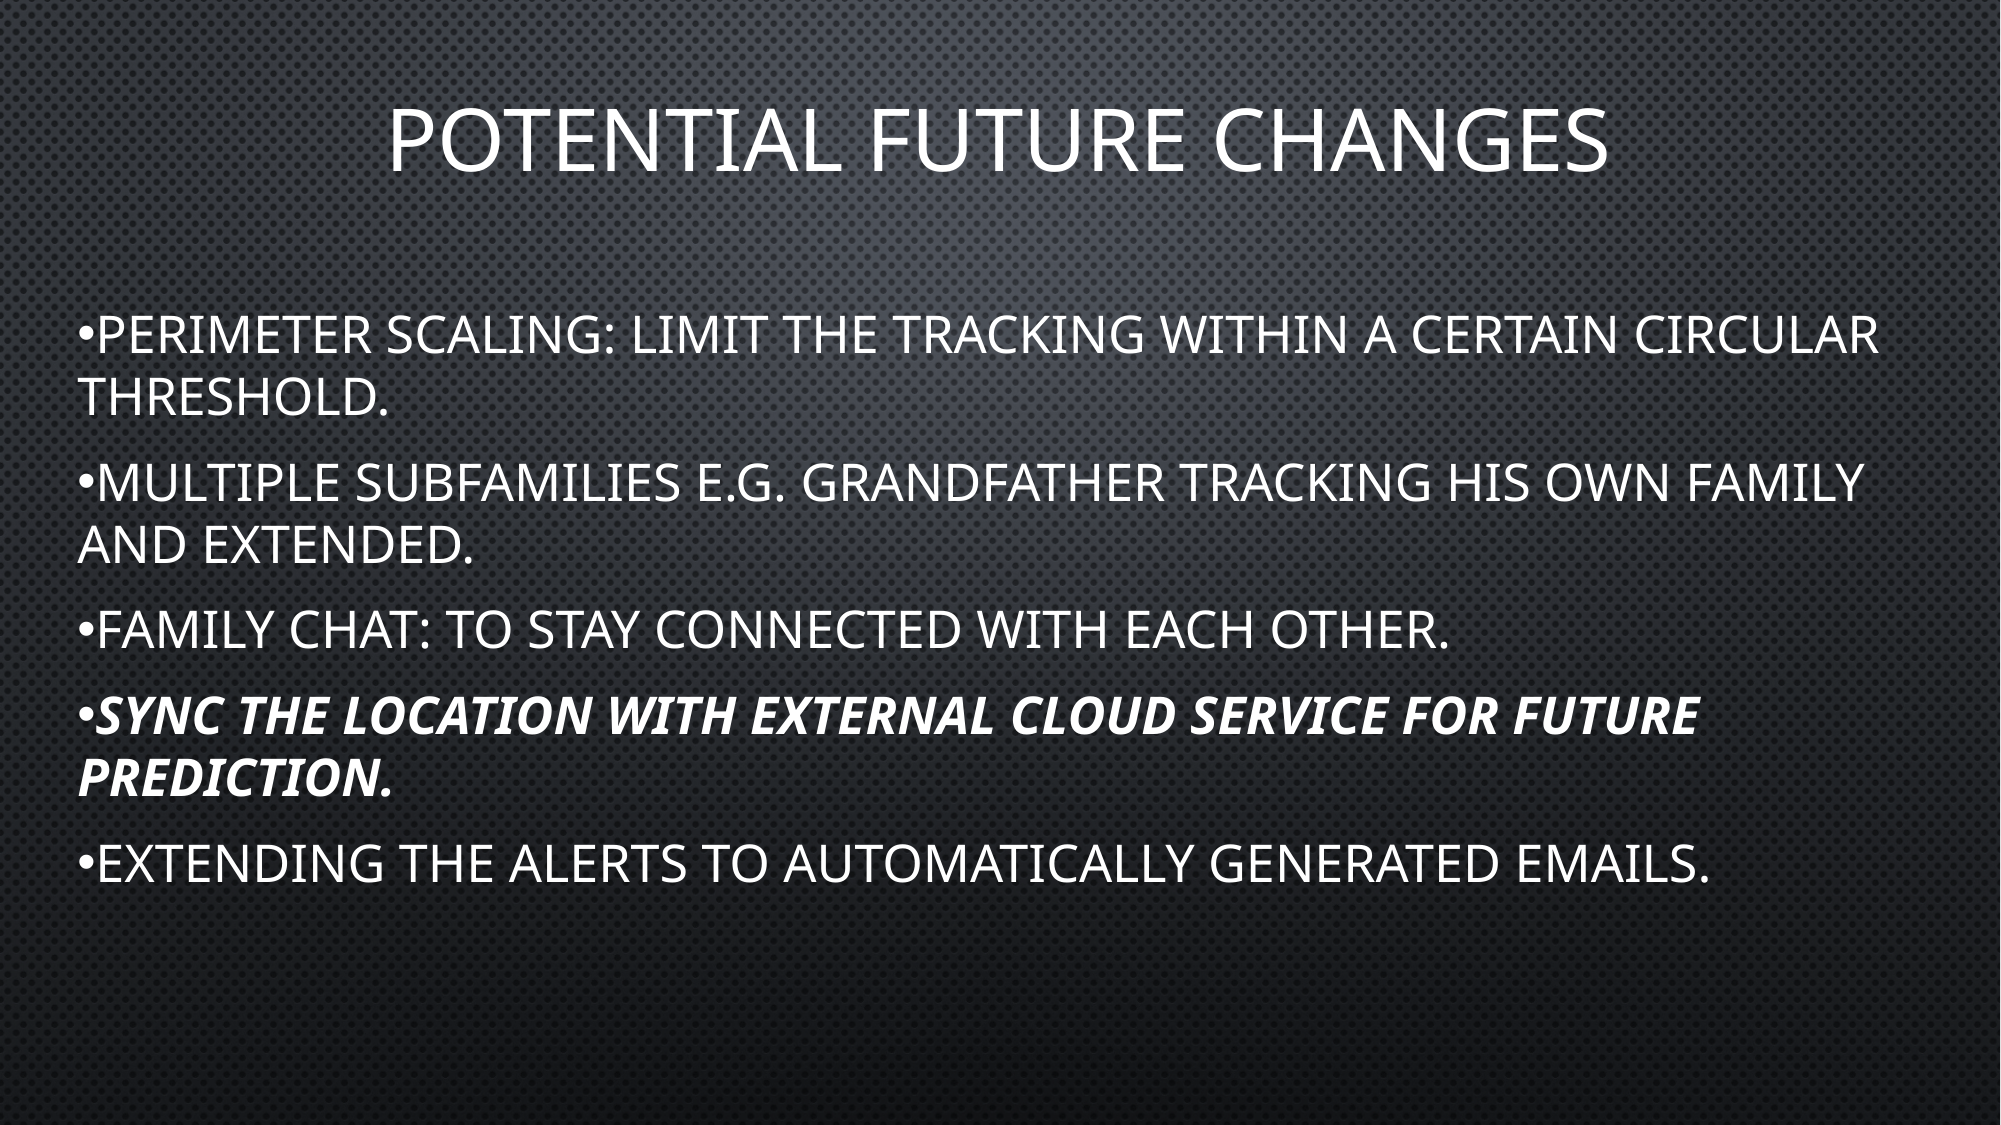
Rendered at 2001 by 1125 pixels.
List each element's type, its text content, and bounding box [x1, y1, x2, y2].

title POTENTIAL FUTURE CHANGES [287, 0, 1711, 197]
subtitle Perimeter scaling: limit the tracking within a certain circular threshold. Multiple subfamilies e.g. grandfather tracking his own family and extended. Family chat: to stay connected with each other. Sync the location with external cloud service for future prediction. Extending the alerts to automatically generated emails. [62, 293, 1920, 1044]
